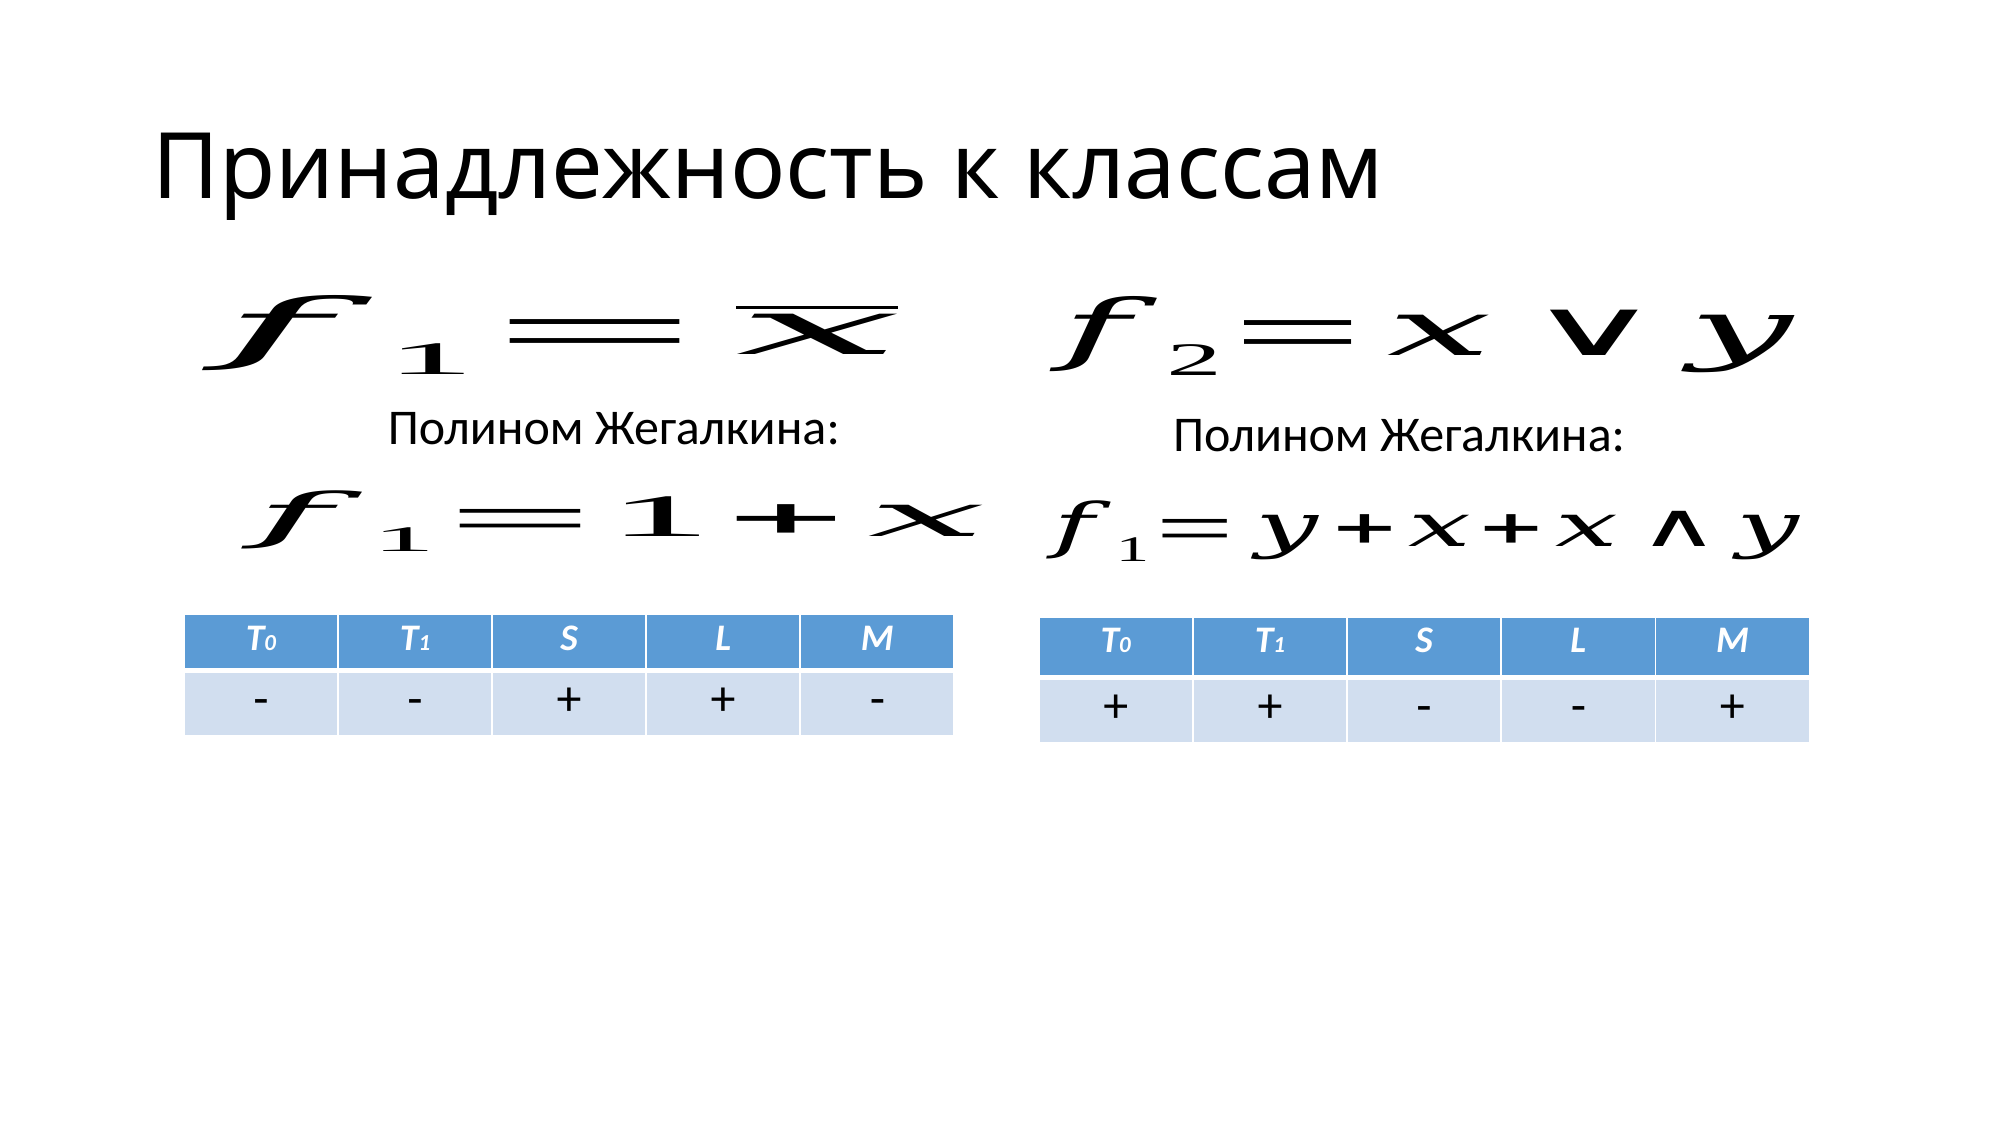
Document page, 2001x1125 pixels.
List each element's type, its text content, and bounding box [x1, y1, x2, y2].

table_header L [647, 615, 799, 668]
table_cell - [185, 673, 337, 735]
table_cell + [1194, 680, 1346, 742]
text_box Полином Жегалкина: [1013, 370, 1785, 468]
table_cell + [1040, 680, 1192, 742]
title Принадлежность к классам [137, 59, 1863, 278]
table_header L [1502, 618, 1655, 675]
table_header T0 [185, 615, 337, 668]
table_header S [1348, 618, 1500, 675]
table_cell + [647, 673, 799, 735]
text_box Полином Жегалкина: [228, 363, 1000, 461]
table_header T1 [1194, 618, 1346, 675]
table_cell - [1502, 680, 1655, 742]
table_header T1 [339, 615, 491, 668]
table_header S [493, 615, 645, 668]
table_cell - [1348, 680, 1500, 742]
table_header T0 [1040, 618, 1192, 675]
table_header M [801, 615, 953, 668]
table_header M [1656, 618, 1809, 675]
table_cell - [339, 673, 491, 735]
table_cell + [1656, 680, 1809, 742]
table_cell - [801, 673, 953, 735]
table_cell + [493, 673, 645, 735]
